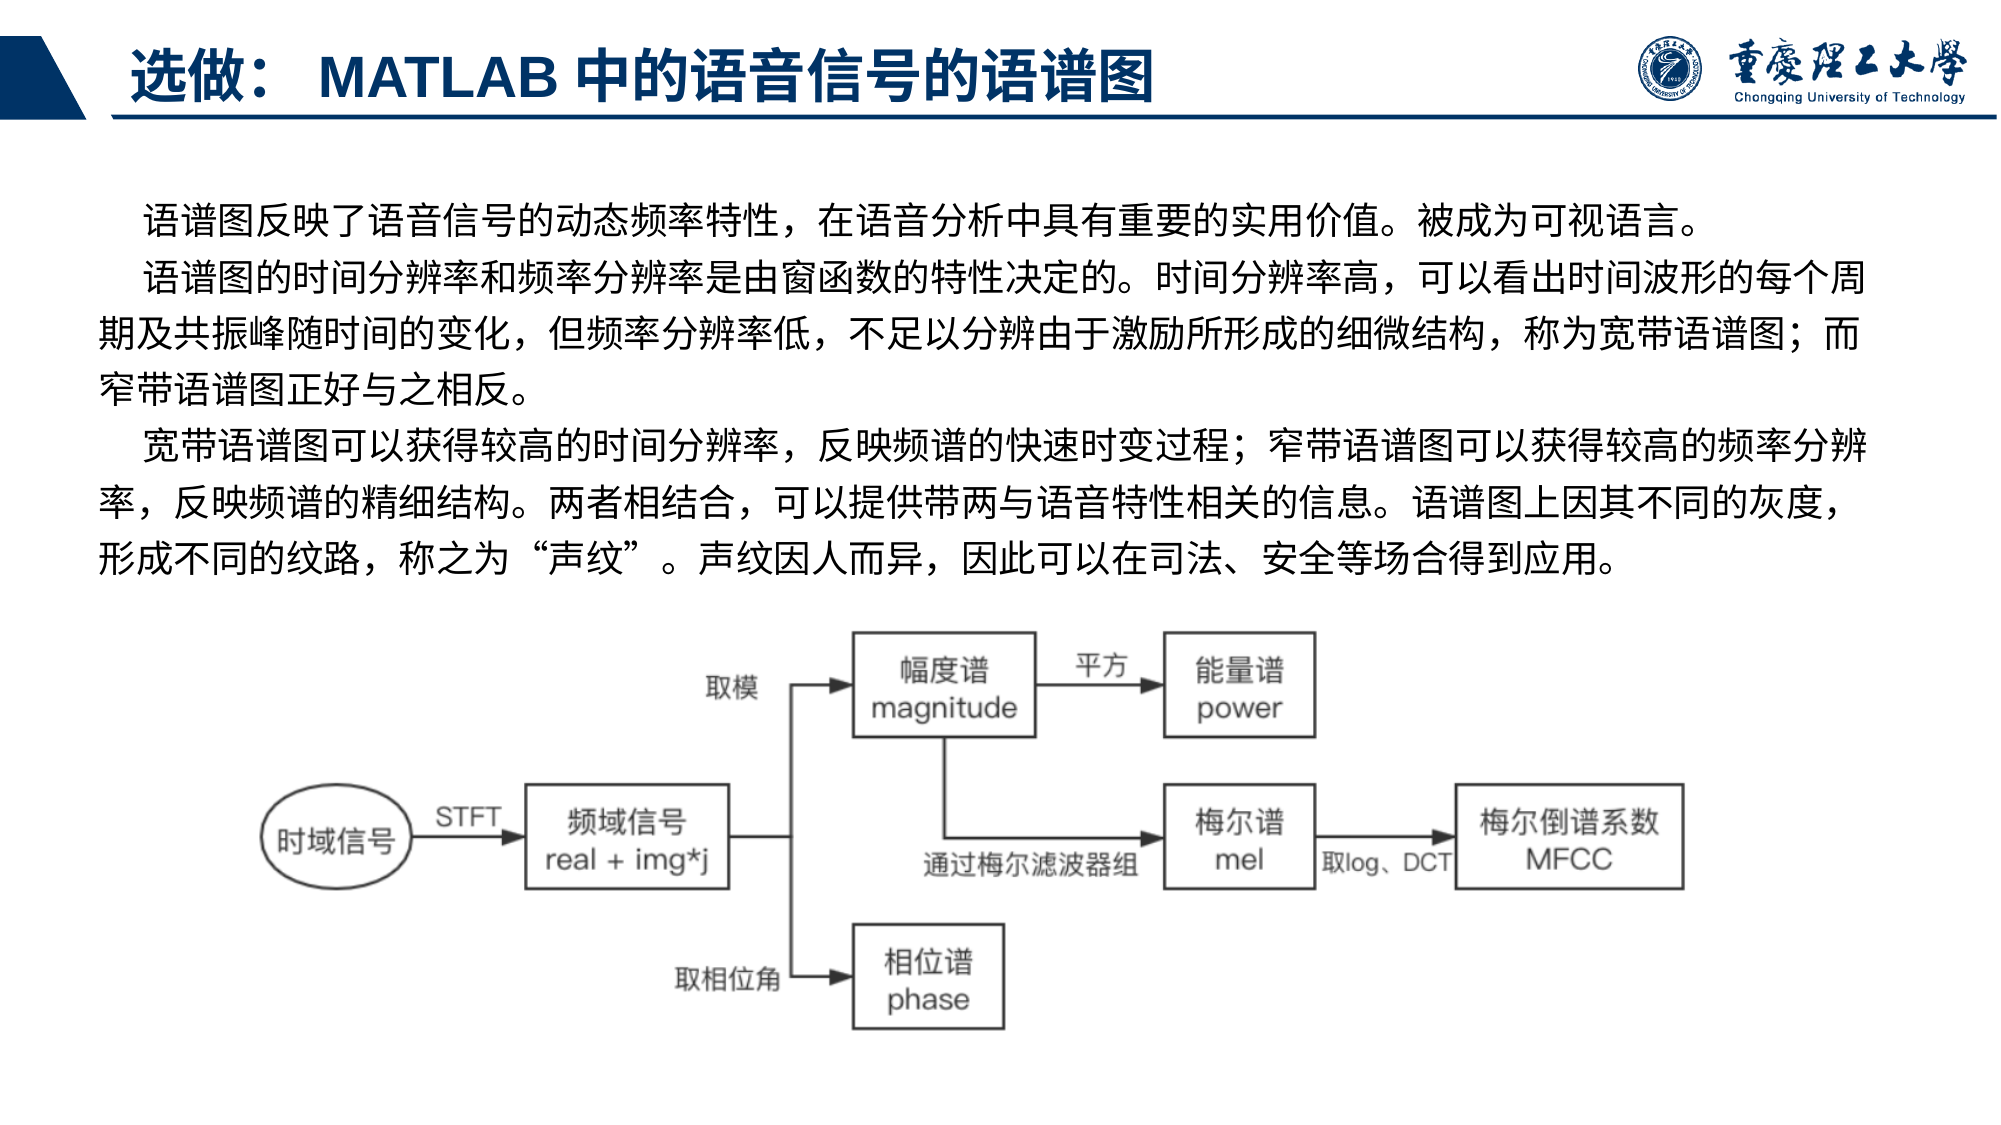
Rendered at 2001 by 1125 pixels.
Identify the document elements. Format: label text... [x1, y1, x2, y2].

title 选做：MATLAB中的语音信号的语谱图 [114, 36, 1255, 121]
picture [1638, 36, 1967, 104]
text_box 语谱图反映了语音信号的动态频率特性，在语音分析中具有重要的实用价值。被成为可视语言。 语谱图的时间分辨率和频率分辨率是由窗函数的特性决定的。时间分辨率高，可以看出时间波形的每个周期及共振峰随时间的变化，但频率分辨率低，不足以分辨由于激励所形成的细微结构，称为宽带语谱图；而窄带语谱图正好与之相反。 宽带语谱图可以获得较高的时间分辨率，反映频谱的快速时变过程；窄带语谱图可以获得较高的频率分辨率，反映频谱的精细结构。两者相结合，可以提供带两与语音特性相关的信息。语谱图上因其不同的灰度，形成不同的纹路，称之为“声纹”。声纹因人而异，因此可以在司法、安全等场合得到应用。 [84, 178, 1910, 588]
picture [214, 586, 1754, 1100]
